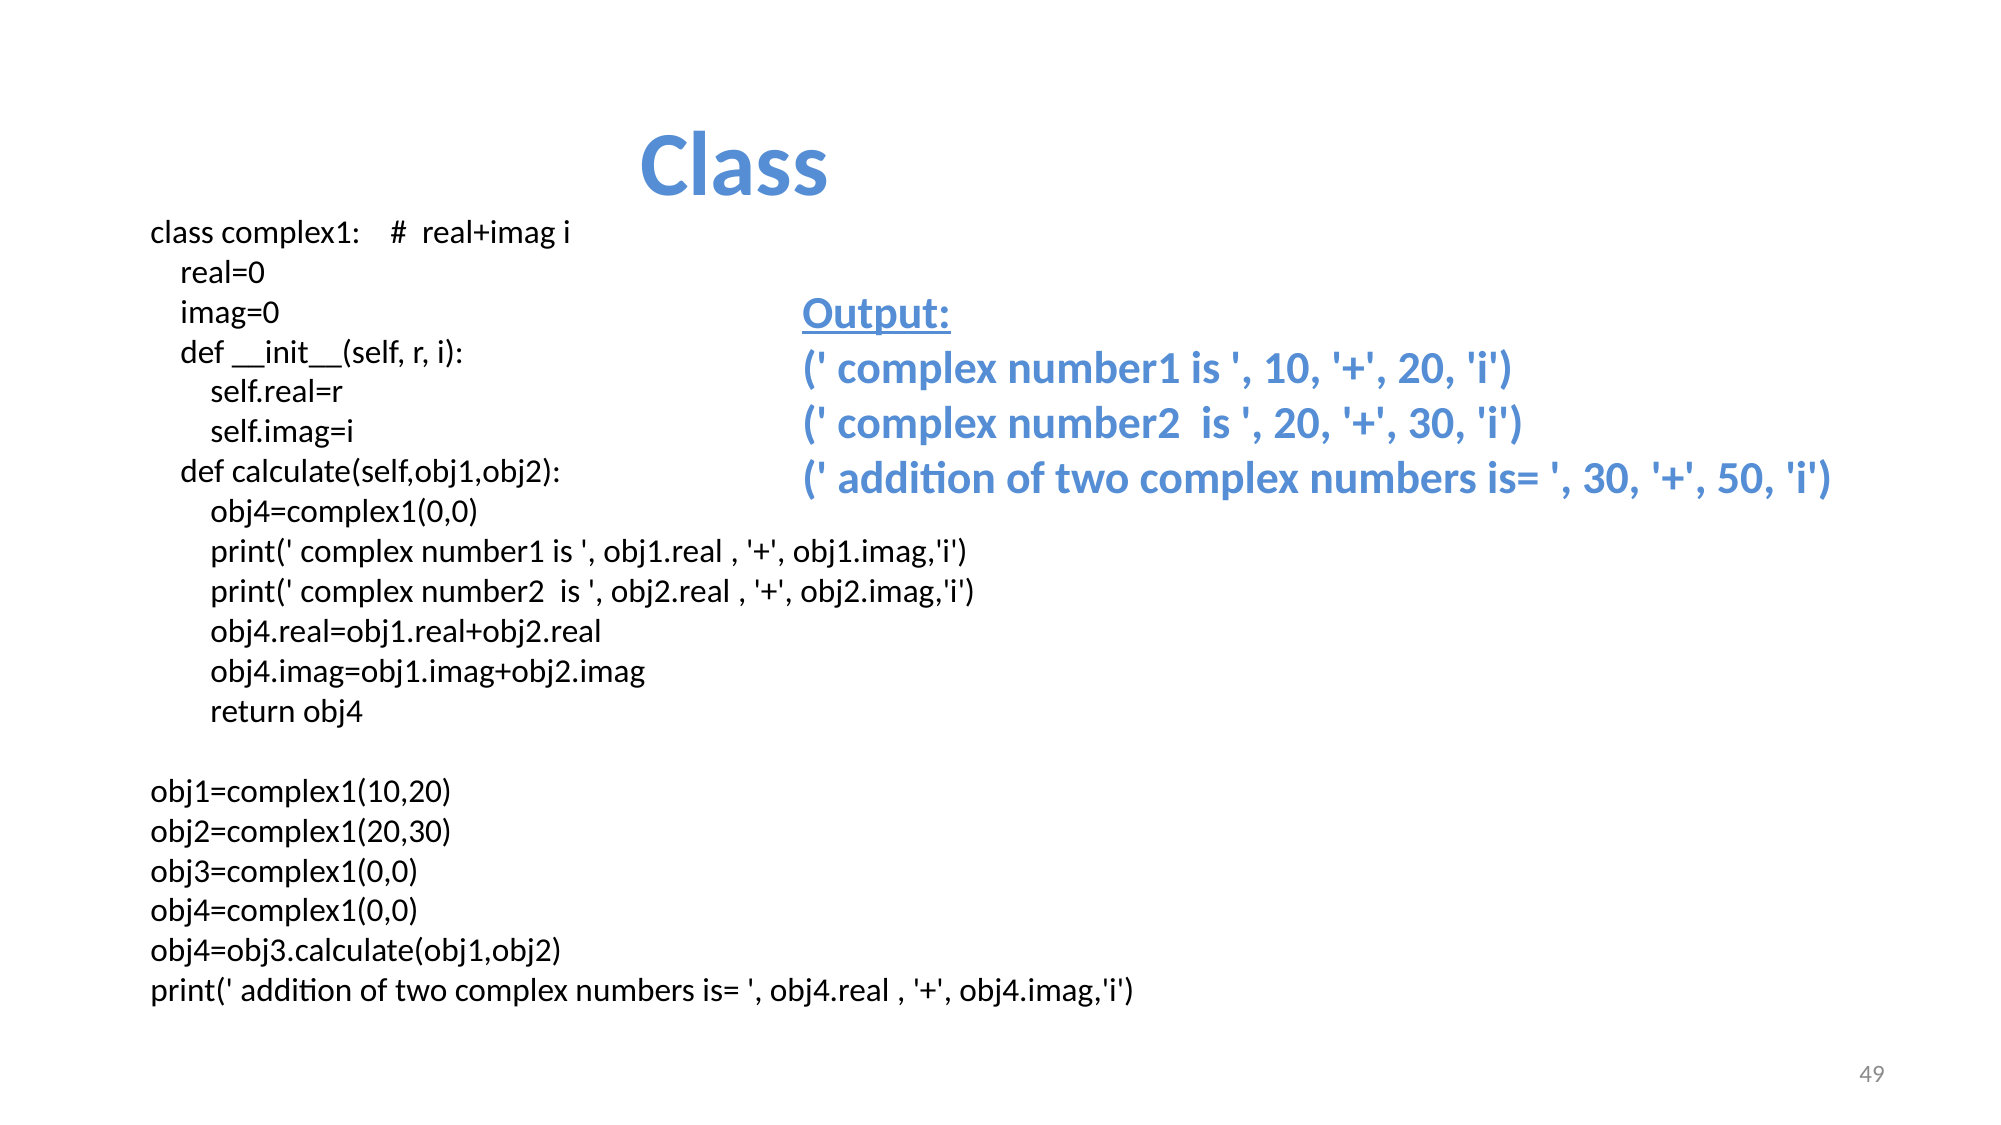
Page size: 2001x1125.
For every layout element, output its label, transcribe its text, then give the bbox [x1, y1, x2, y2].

text_box Output: (' complex number1 is ', 10, '+', 20, 'i') (' complex number2 is ', 20, '+', 30, 'i') (' addition of two complex numbers is= ', 30, '+', 50, 'i') [787, 274, 1875, 510]
slide_number 49 [1433, 1042, 1900, 1103]
text_box class complex1: # real+imag i real=0 imag=0 def __init__(self, r, i): self.real=r self.imag=i def calculate(self,obj1,obj2): obj4=complex1(0,0) print(' complex number1 is ', obj1.real , '+', obj1.imag,'i') print(' complex number2 is ', obj2.real , '+', obj2.imag,'i') obj4.real=obj1.real+obj2.real obj4.imag=obj1.imag+obj2.imag return obj4 obj1=complex1(10,20) obj2=complex1(20,30) obj3=complex1(0,0) obj4=complex1(0,0) obj4=obj3.calculate(obj1,obj2) print(' addition of two complex numbers is= ', obj4.real , '+', obj4.imag,'i') [148, 200, 1263, 1009]
title Class [150, 62, 1338, 253]
